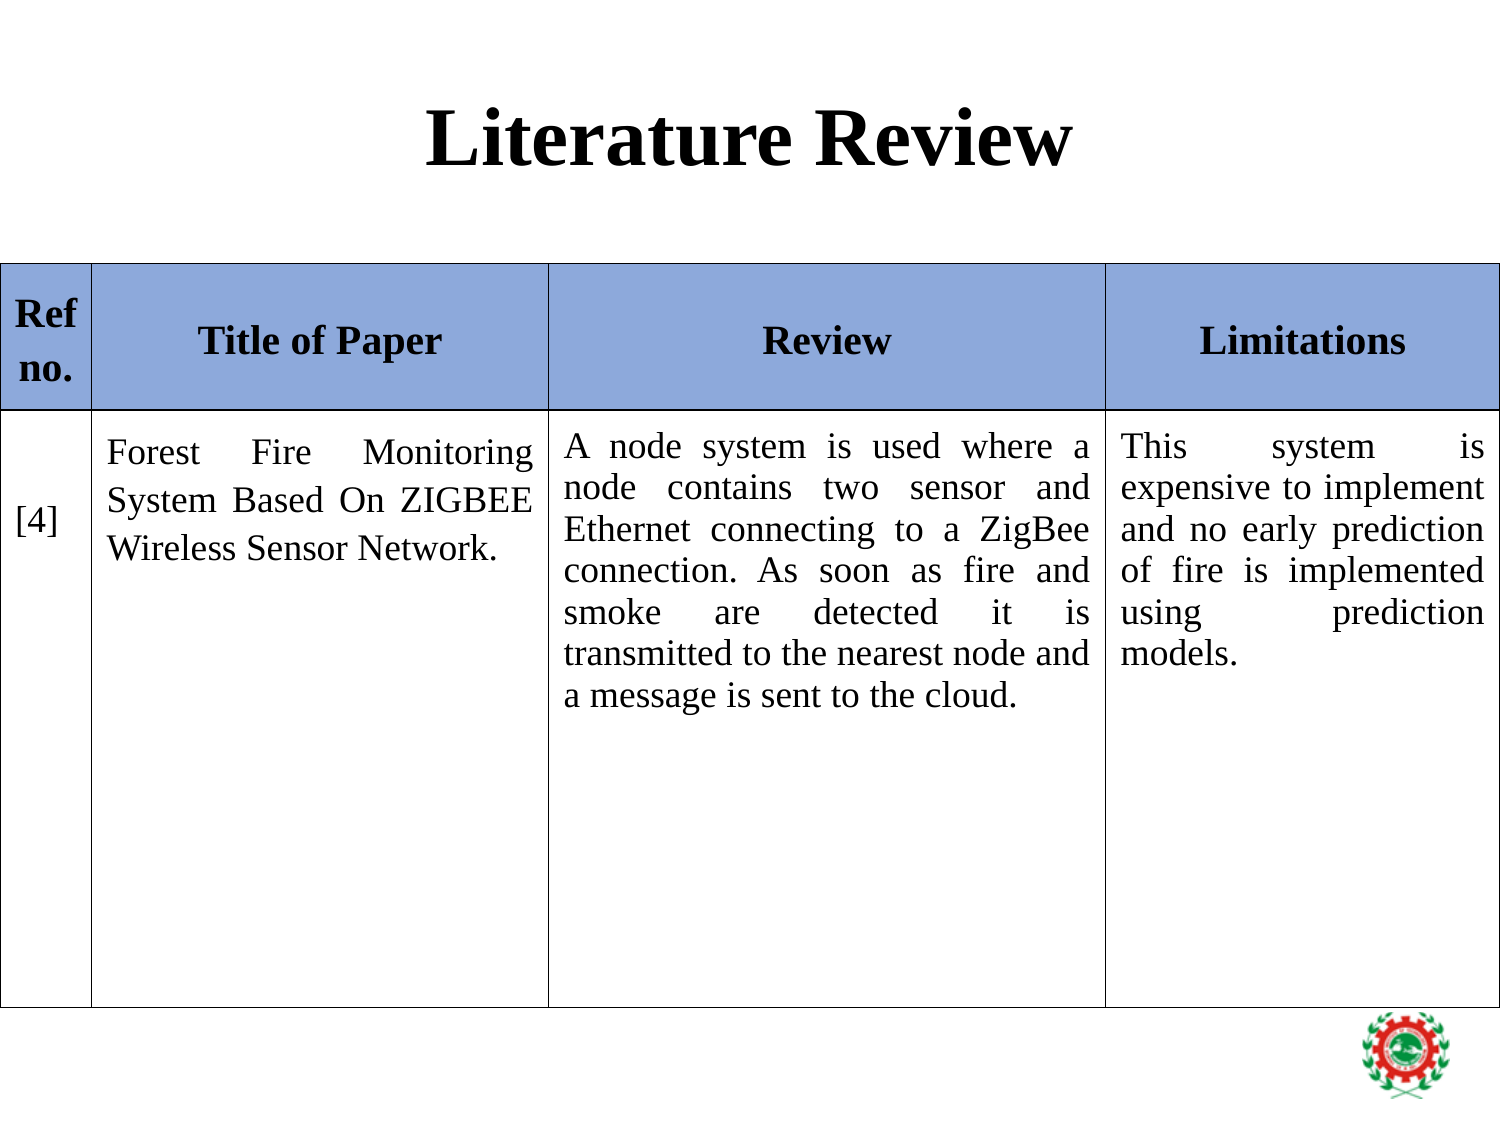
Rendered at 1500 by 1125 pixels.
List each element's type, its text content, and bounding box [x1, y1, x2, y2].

table_cell This system is expensive to implement and no early prediction of fire is implemented using prediction models. [1106, 411, 1499, 1007]
table_cell A node system is used where a node contains two sensor and Ethernet connecting to a ZigBee connection. As soon as fire and smoke are detected it is transmitted to the nearest node and a message is sent to the cloud. [549, 411, 1105, 1007]
title Literature Review [0, 45, 1500, 233]
table_header Review [549, 264, 1105, 409]
table_header Limitations [1106, 264, 1499, 409]
table_cell Forest Fire Monitoring System Based On ZIGBEE Wireless Sensor Network. [92, 411, 548, 1007]
table_header Ref no. [1, 264, 91, 409]
table_header Title of Paper [92, 264, 548, 409]
table_cell [4] [1, 411, 91, 1007]
picture [1362, 1012, 1451, 1099]
